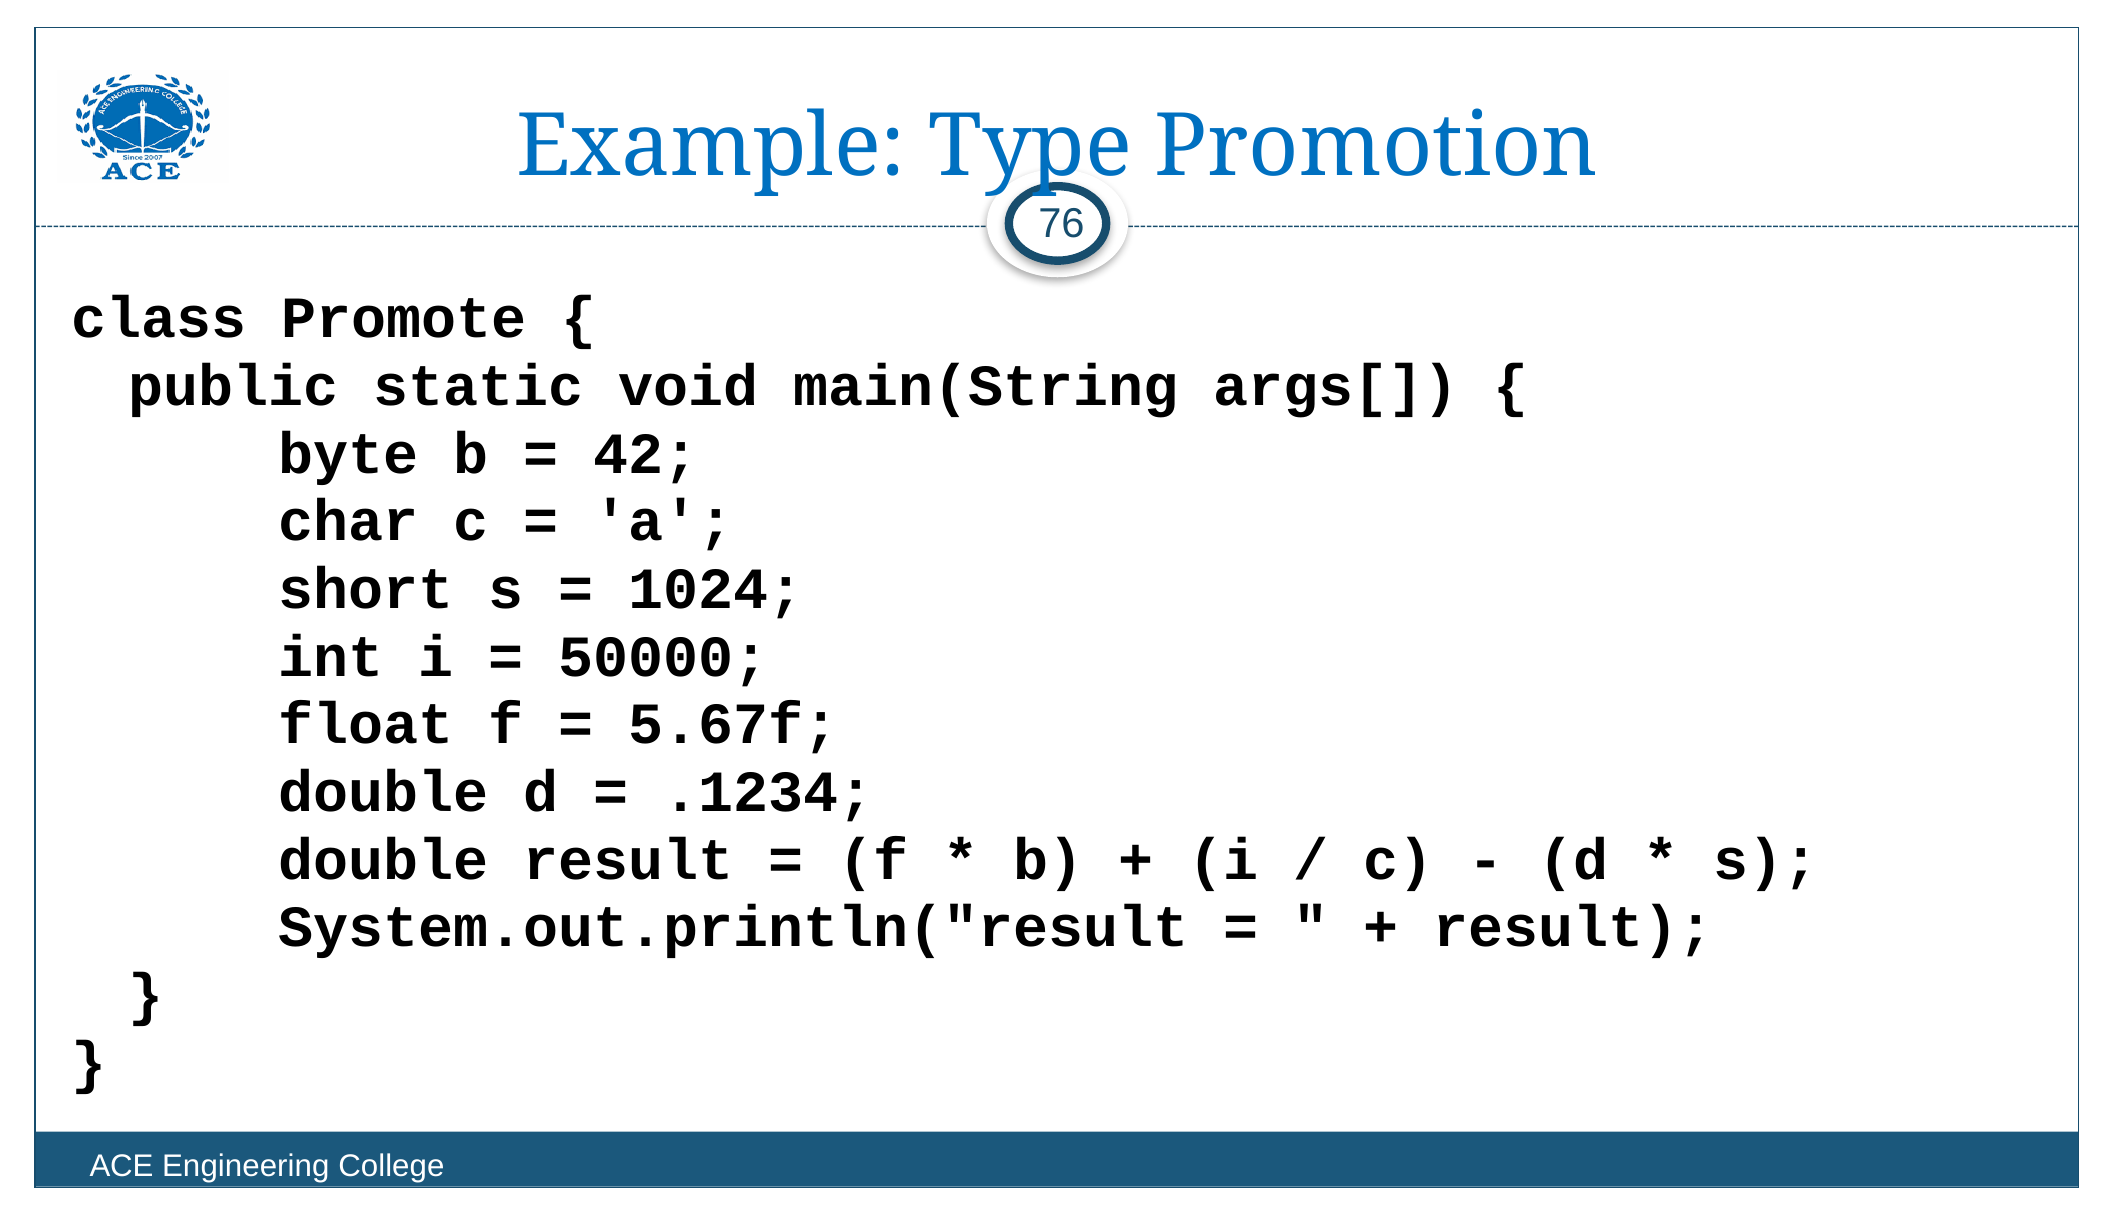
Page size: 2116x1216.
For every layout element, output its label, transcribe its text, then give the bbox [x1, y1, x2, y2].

list class Promote { public static void main(String args[]) { byte b = 42; char c = 'a'; short s = 1024; int i = 50000; float f = 5.67f; double d = .1234; double result = (f * b) + (i / c) - (d * s); System.out.println("result = " + result); } } [52, 283, 2116, 1108]
slide_number 76 [1008, 203, 1115, 261]
title Example: Type Promotion [105, 80, 2010, 203]
picture [57, 70, 229, 183]
footer ACE Engineering College [70, 1135, 899, 1201]
